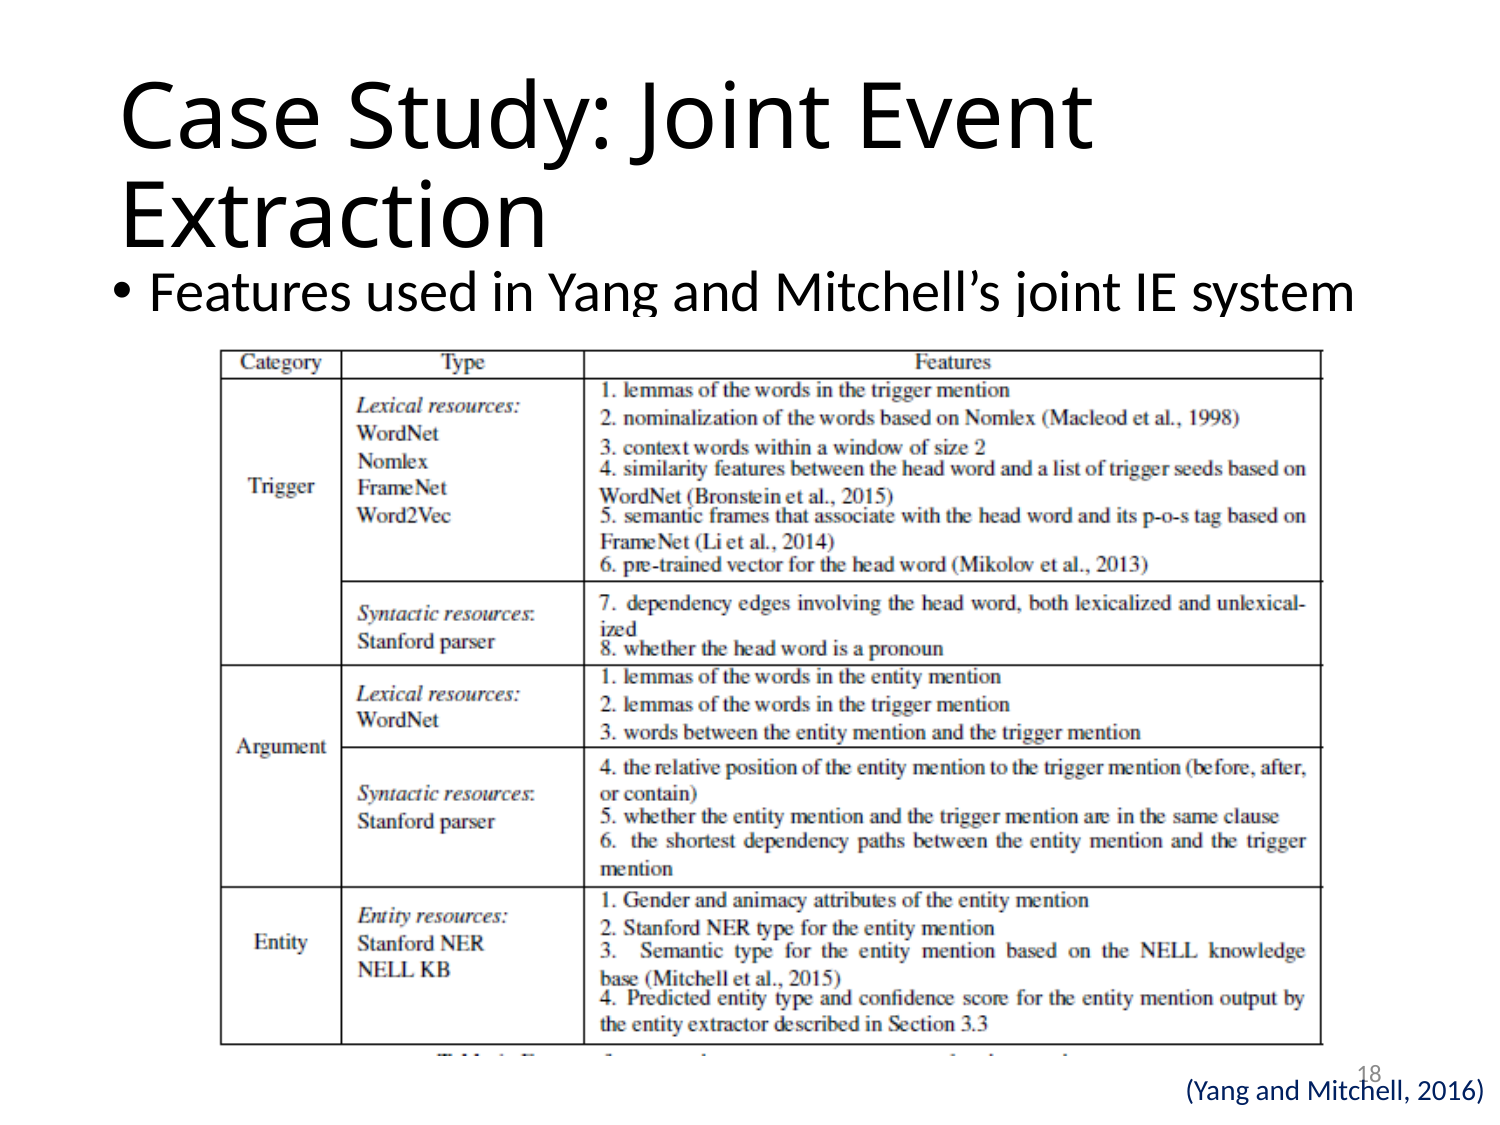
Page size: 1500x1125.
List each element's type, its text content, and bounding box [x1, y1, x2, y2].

title Case Study: Joint Event Extraction [103, 59, 1397, 278]
text_box (Yang and Mitchell, 2016) [1077, 1063, 1500, 1114]
slide_number 18 [1059, 1042, 1397, 1103]
list Features used in Yang and Mitchell’s joint IE system [96, 253, 1391, 968]
picture [203, 317, 1336, 1056]
